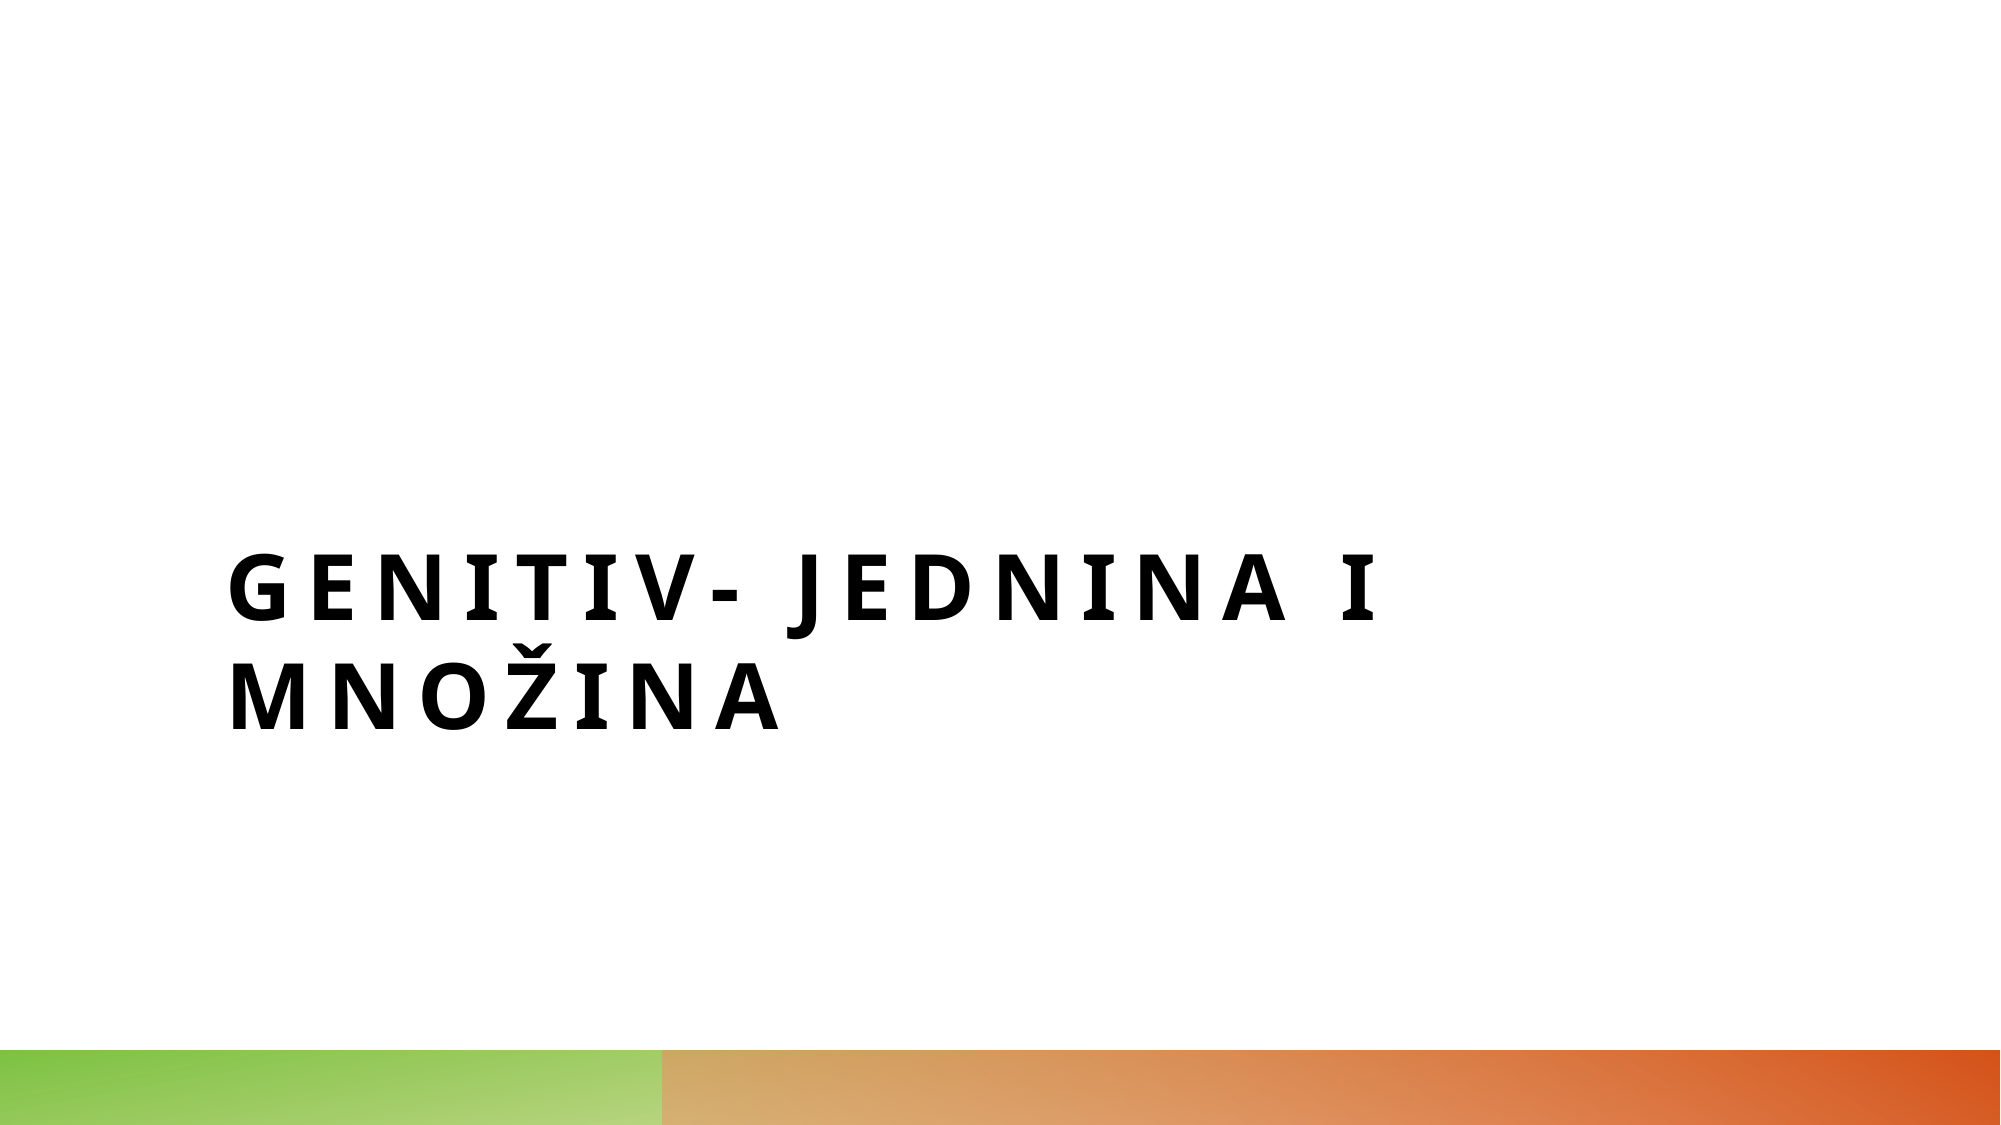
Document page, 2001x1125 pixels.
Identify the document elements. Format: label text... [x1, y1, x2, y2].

title Genitiv- Jednina i množina [225, 280, 1860, 749]
